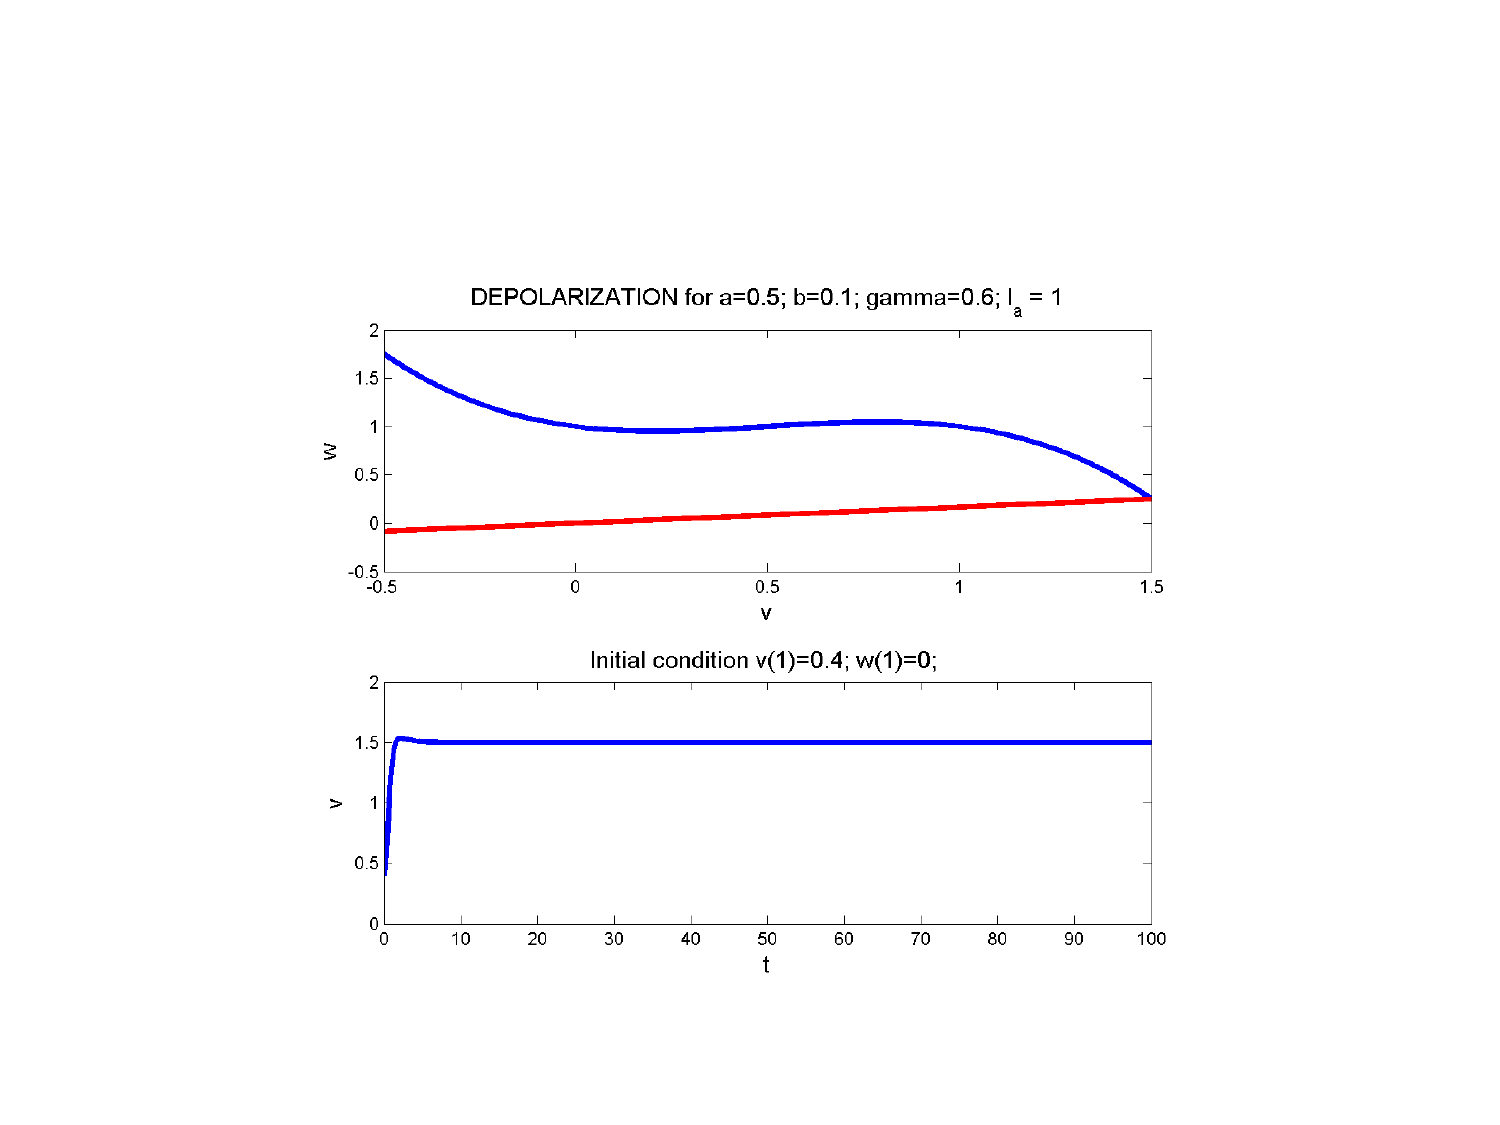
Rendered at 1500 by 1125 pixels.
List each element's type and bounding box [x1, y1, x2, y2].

list [254, 262, 1245, 1006]
